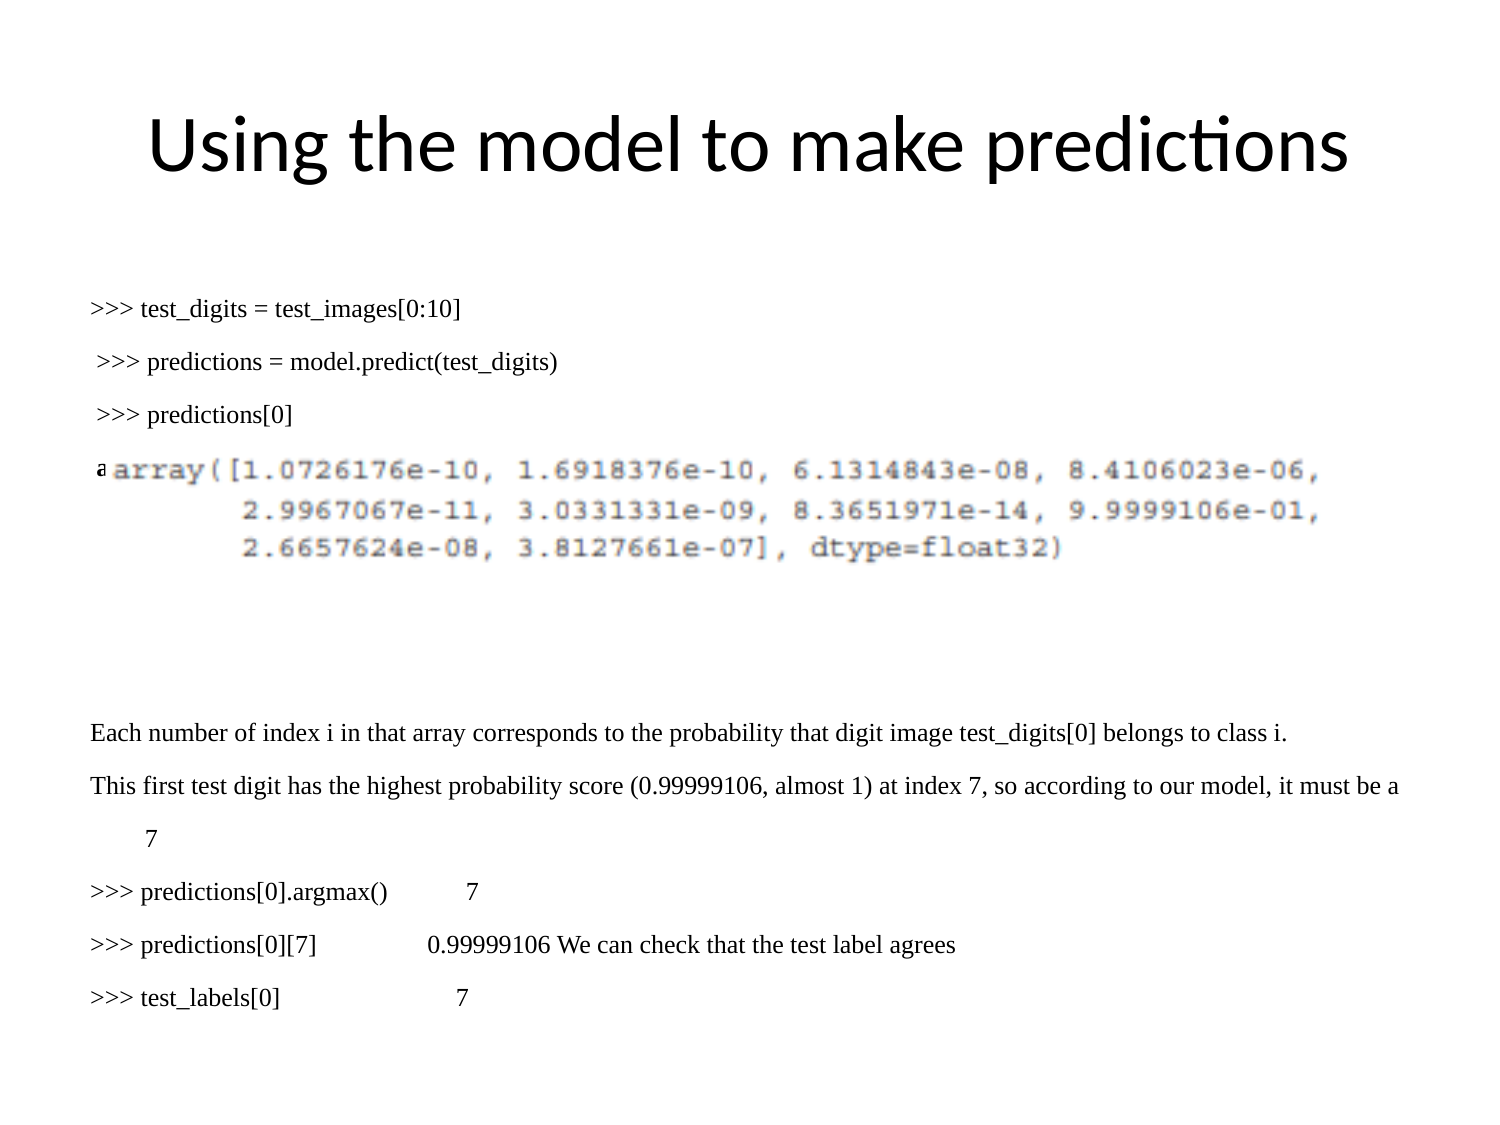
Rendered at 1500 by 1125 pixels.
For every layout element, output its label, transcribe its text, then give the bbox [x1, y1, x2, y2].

list >>> test_digits = test_images[0:10] >>> predictions = model.predict(test_digits) >>> predictions[0] array([1.0726176e-10 Each number of index i in that array corresponds to the probability that digit image test_digits[0] belongs to class i. This first test digit has the highest probability score (0.99999106, almost 1) at index 7, so according to our model, it must be a 7 >>> predictions[0].argmax() 7 >>> predictions[0][7] 0.99999106 We can check that the test label agrees >>> test_labels[0] 7 [75, 262, 1430, 1032]
picture [105, 456, 1375, 587]
title Using the model to make predictions [75, 45, 1425, 233]
